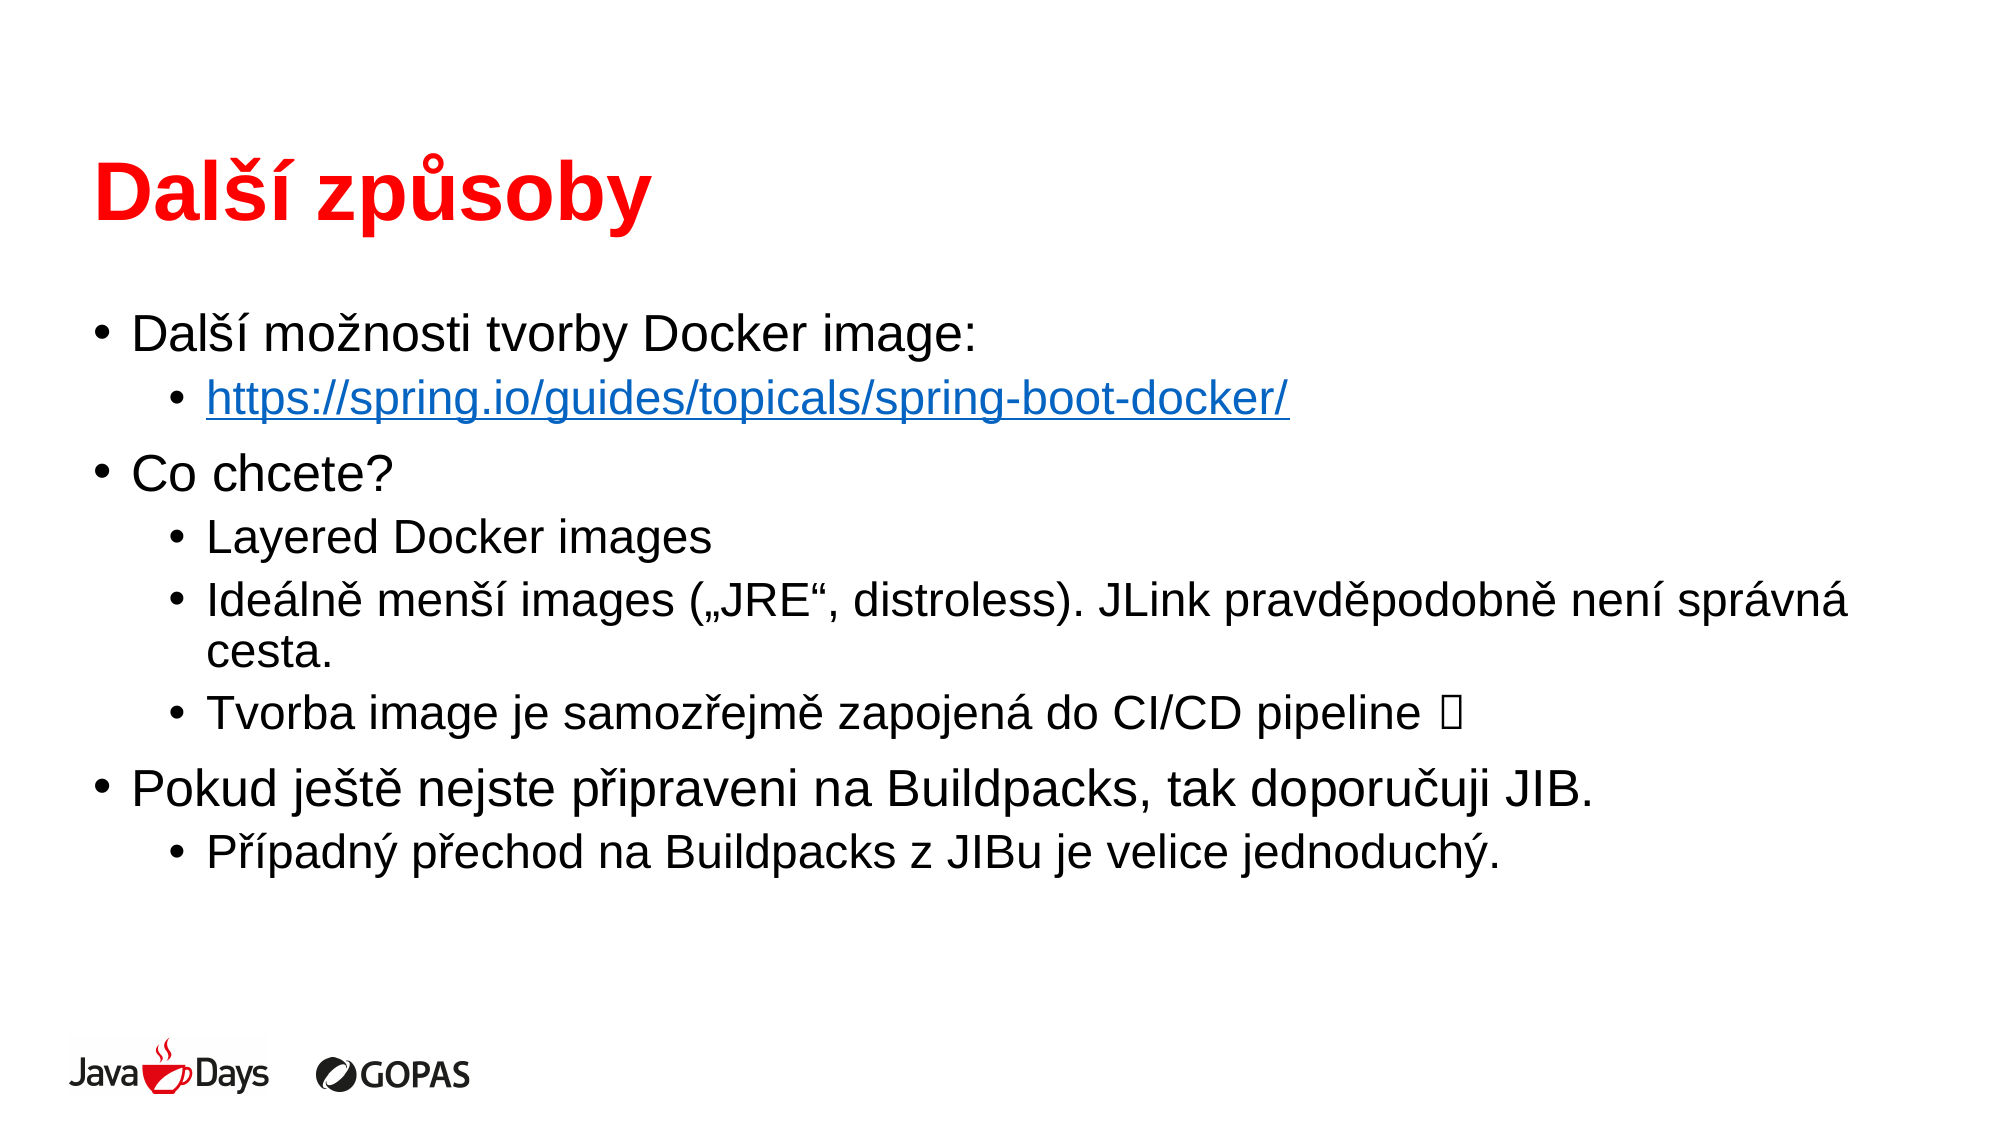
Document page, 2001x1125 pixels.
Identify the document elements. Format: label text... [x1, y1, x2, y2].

title Další způsoby [78, 92, 1939, 295]
list Další možnosti tvorby Docker image: https://spring.io/guides/topicals/spring-boot-docker/ Co chcete? Layered Docker images Ideálně menší images („JRE“, distroless). JLink pravděpodobně není správná cesta. Tvorba image je samozřejmě zapojená do CI/CD pipeline  Pokud ještě nejste připraveni na Buildpacks, tak doporučuji JIB. Případný přechod na Buildpacks z JIBu je velice jednoduchý. [78, 299, 1939, 1014]
picture [68, 1035, 269, 1096]
picture [316, 1057, 472, 1092]
